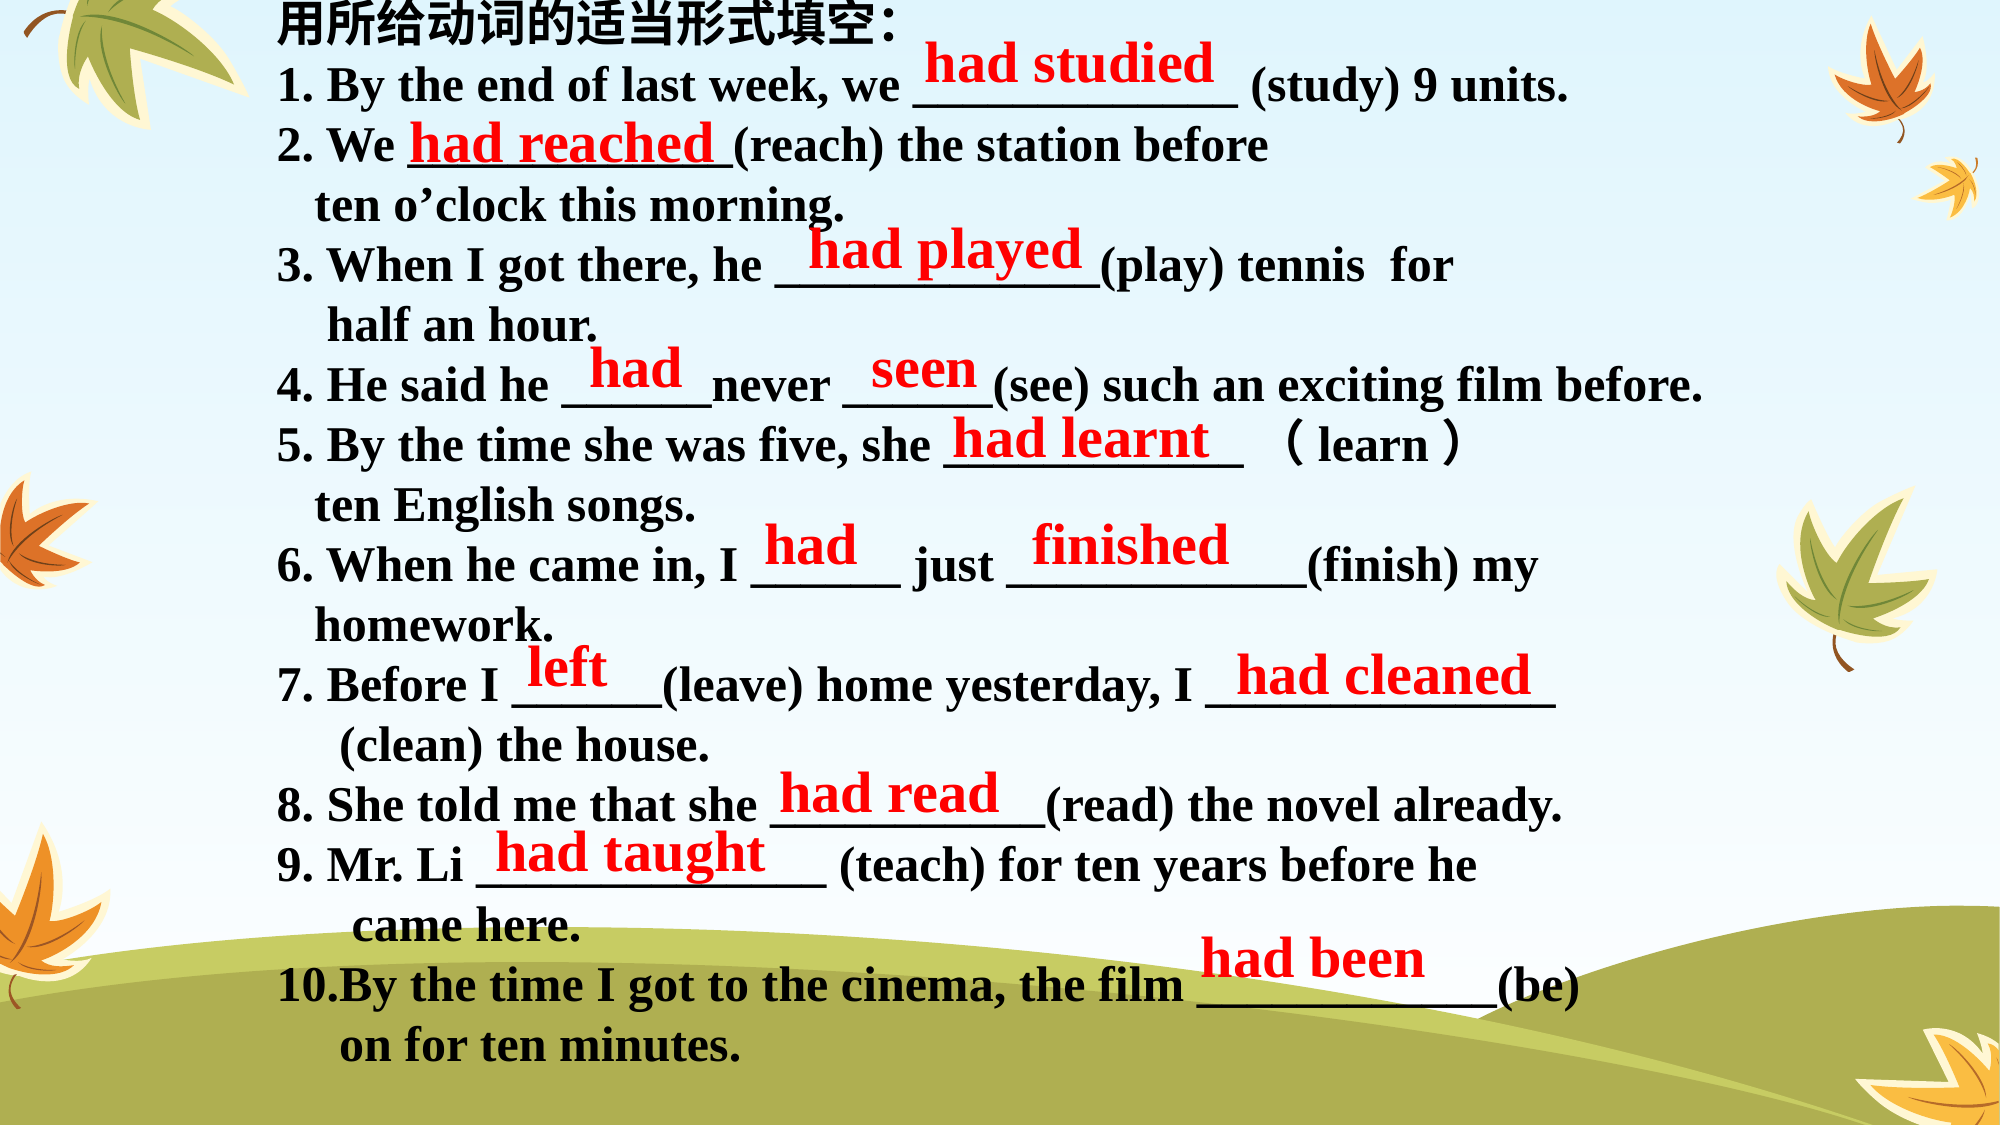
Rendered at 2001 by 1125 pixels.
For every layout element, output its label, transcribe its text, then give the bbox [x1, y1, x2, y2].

text_box had cleaned [1221, 628, 1548, 714]
text_box had seen [574, 321, 994, 407]
text_box had read [764, 746, 1016, 832]
text_box had studied [910, 16, 1231, 102]
text_box had played [794, 203, 1099, 288]
text_box had learnt [937, 392, 1226, 477]
text_box left [512, 620, 624, 706]
text_box had taught [480, 805, 782, 891]
text_box 用所给动词的适当形式填空： 1. By the end of last week, we _____________ (study) 9 units. 2. We _____________(reach) the station before ten o’clock this morning. 3. When I got there, he _____________(play) tennis for half an hour. 4. He said he ______never ______(see) such an exciting film before. 5. By the time she was five, she ____________（learn） ten English songs. 6. When he came in, I ______ just ____________(finish) my homework. 7. Before I ______(leave) home yesterday, I ______________ (clean) the house. 8. She told me that she ___________(read) the novel already. 9. Mr. Li ______________ (teach) for ten years before he came here. 10.By the time I got to the cinema, the film ____________(be) on for ten minutes. [261, 0, 1719, 1079]
text_box had been [1185, 911, 1441, 997]
text_box had finished [749, 498, 1246, 584]
text_box had reached [395, 96, 730, 182]
